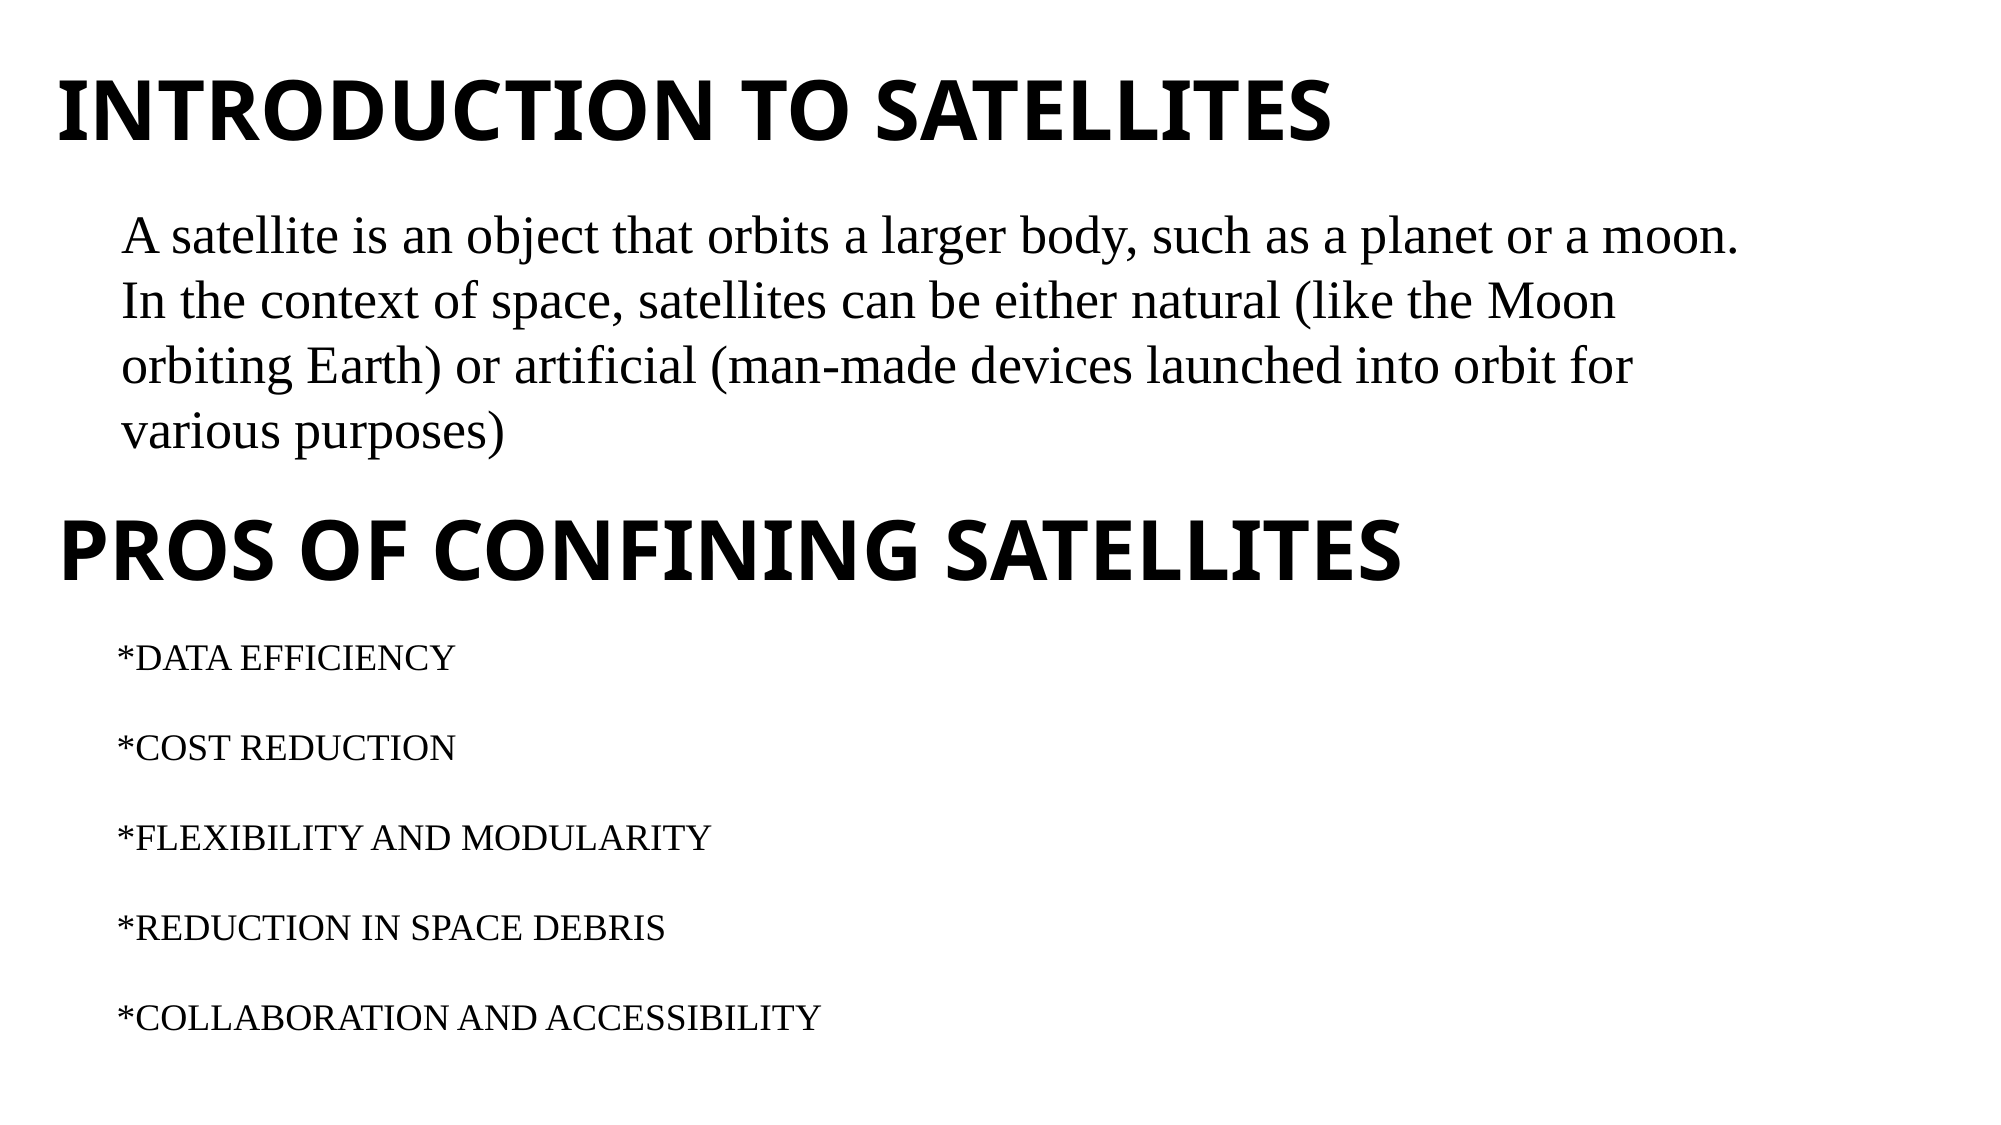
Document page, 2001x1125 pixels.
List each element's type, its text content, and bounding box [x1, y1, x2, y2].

text_box INTRODUCTION TO SATELLITES [42, 49, 1958, 164]
text_box PROS OF CONFINING SATELLITES [42, 489, 1638, 605]
text_box A satellite is an object that orbits a larger body, such as a planet or a moon. In the context of space, satellites can be either natural (like the Moon orbiting Earth) or artificial (man-made devices launched into orbit for various purposes) [106, 192, 1770, 468]
text_box *DATA EFFICIENCY *COST REDUCTION *FLEXIBILITY AND MODULARITY *REDUCTION IN SPACE DEBRIS *COLLABORATION AND ACCESSIBILITY [101, 625, 939, 1046]
